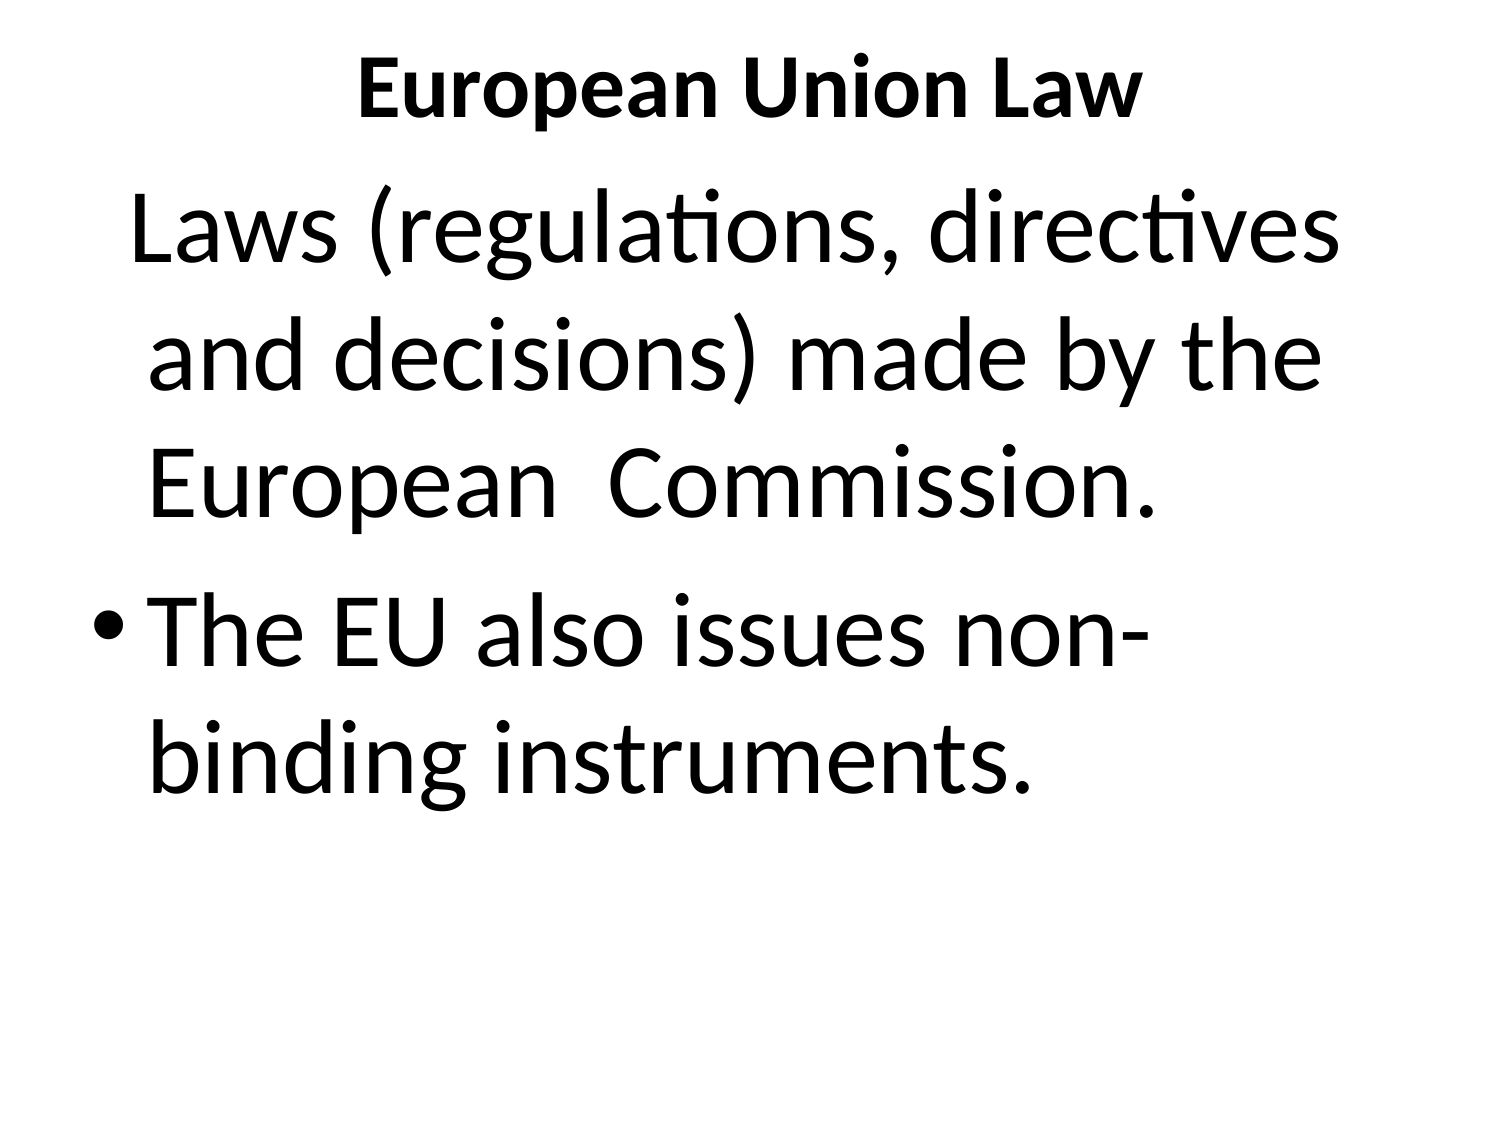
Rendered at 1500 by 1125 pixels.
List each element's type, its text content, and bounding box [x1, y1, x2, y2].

title European Union Law [75, 0, 1425, 149]
list Laws (regulations, directives and decisions) made by the European Commission. The EU also issues non-binding instruments. [75, 149, 1425, 1059]
